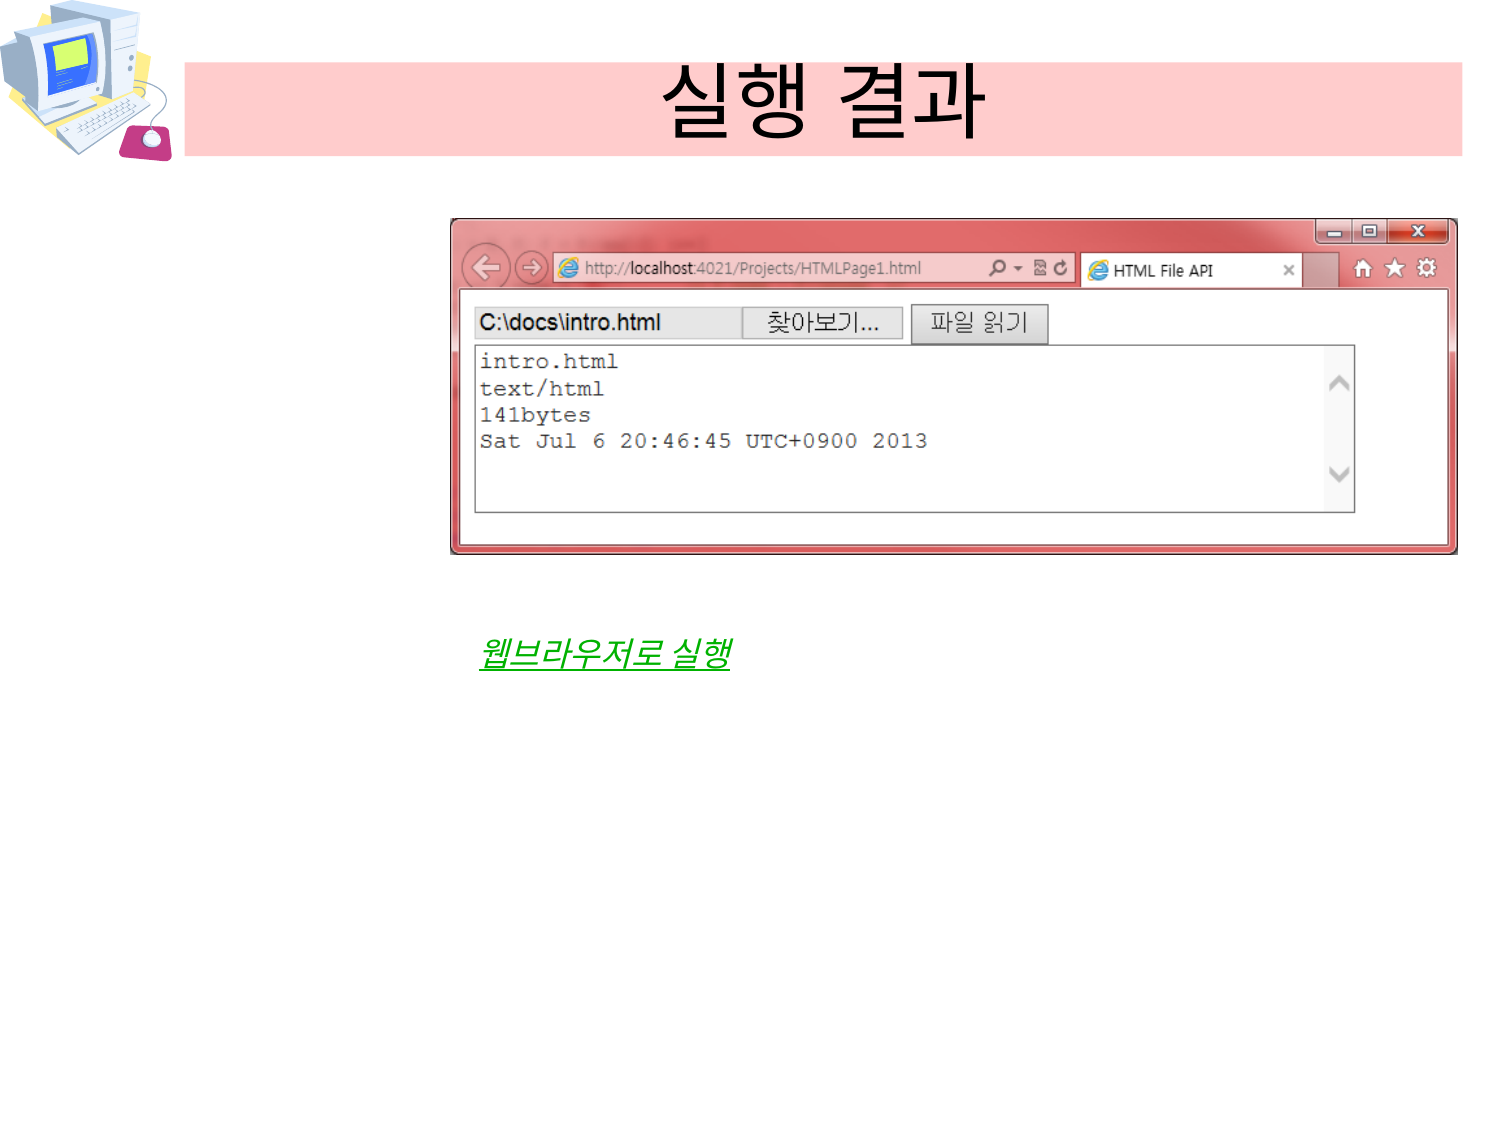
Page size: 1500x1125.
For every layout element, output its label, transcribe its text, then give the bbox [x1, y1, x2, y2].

title 실행 결과 [184, 62, 1463, 157]
picture [449, 218, 1458, 555]
text_box 웹브라우저로 실행 [463, 625, 745, 689]
